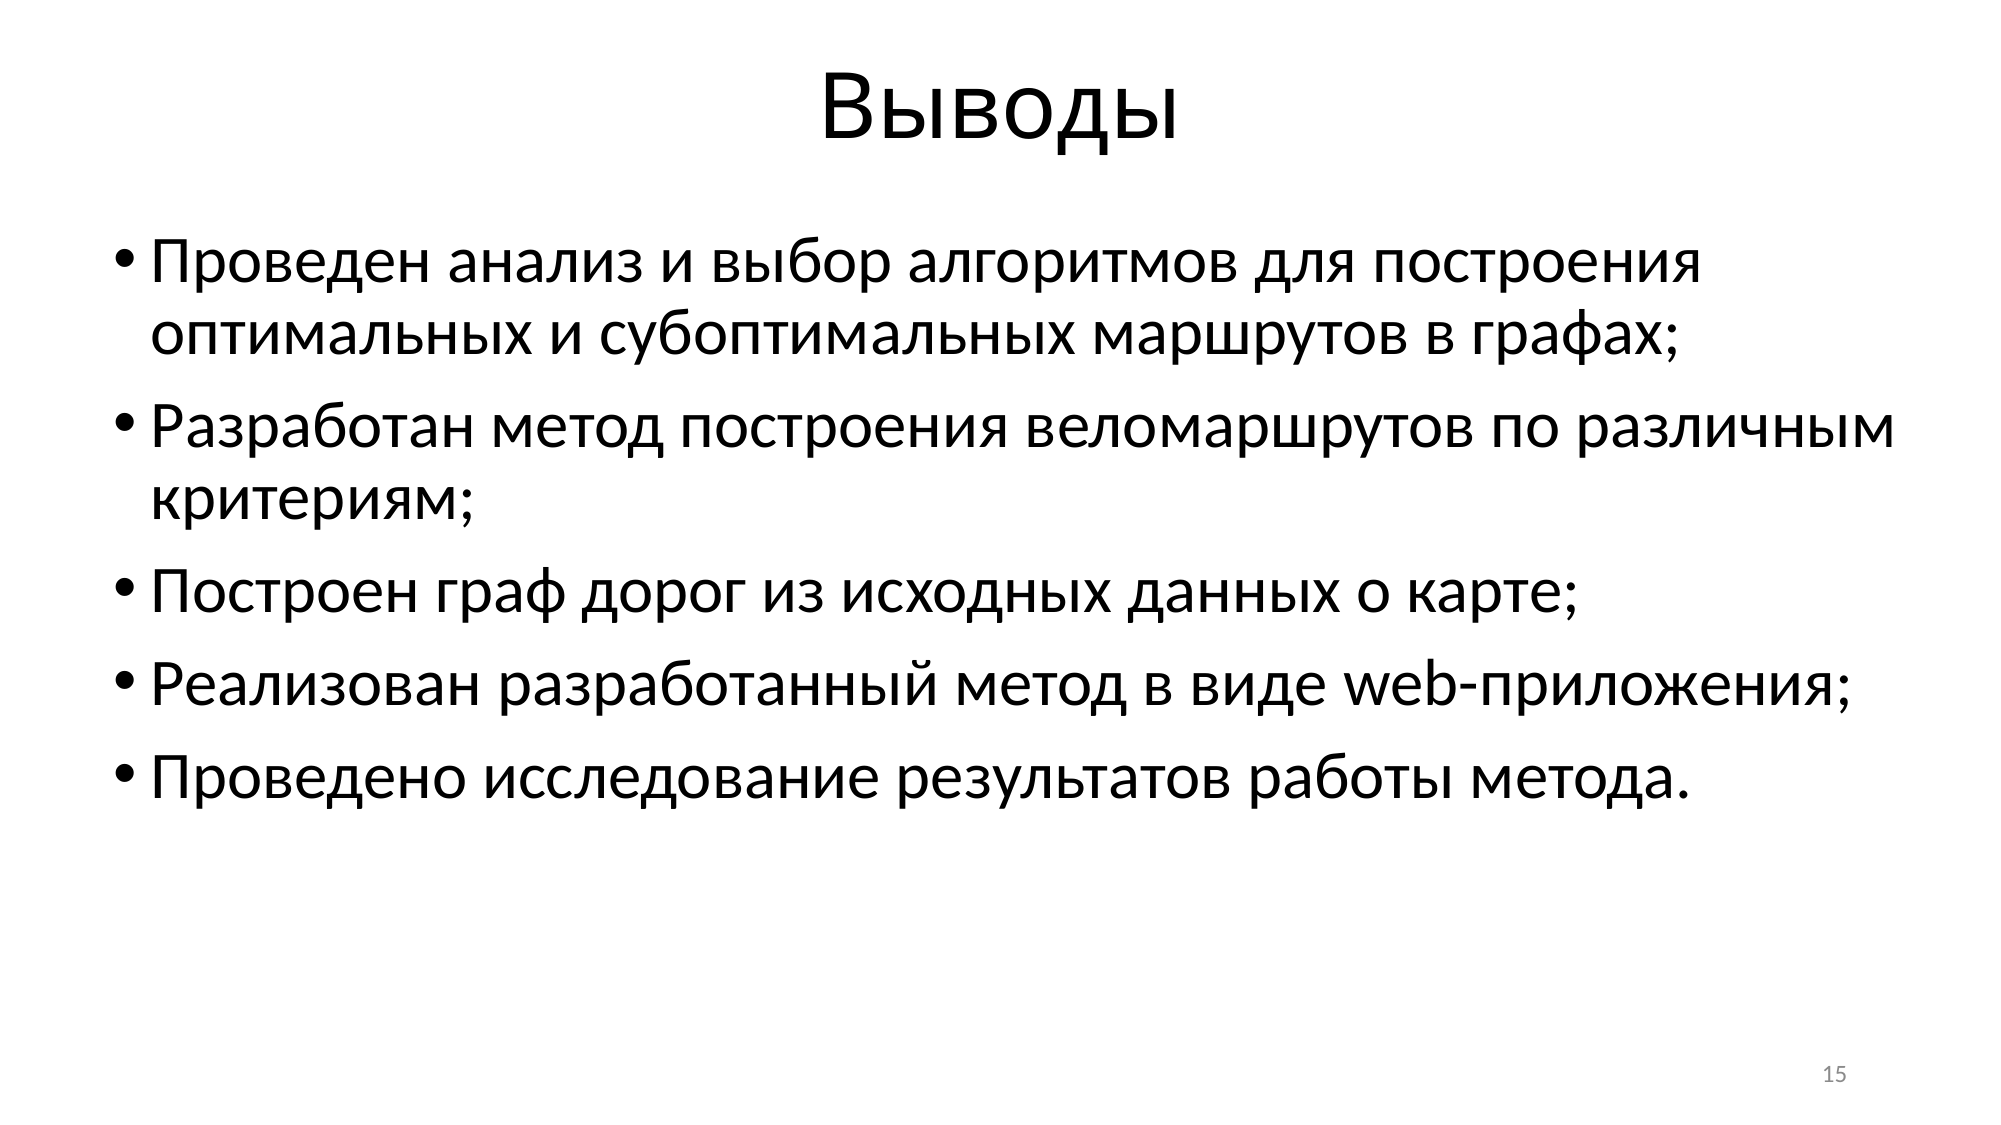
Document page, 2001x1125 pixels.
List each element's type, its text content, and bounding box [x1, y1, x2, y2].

slide_number 15 [1412, 1076, 1863, 1103]
list Проведен анализ и выбор алгоритмов для построения оптимальных и субоптимальных маршрутов в графах; Разработан метод построения веломаршрутов по различным критериям; Построен граф дорог из исходных данных о карте; Реализован разработанный метод в виде web-приложения; Проведено исследование результатов работы метода. [98, 217, 1938, 1076]
text_box Выводы [137, 0, 1863, 217]
